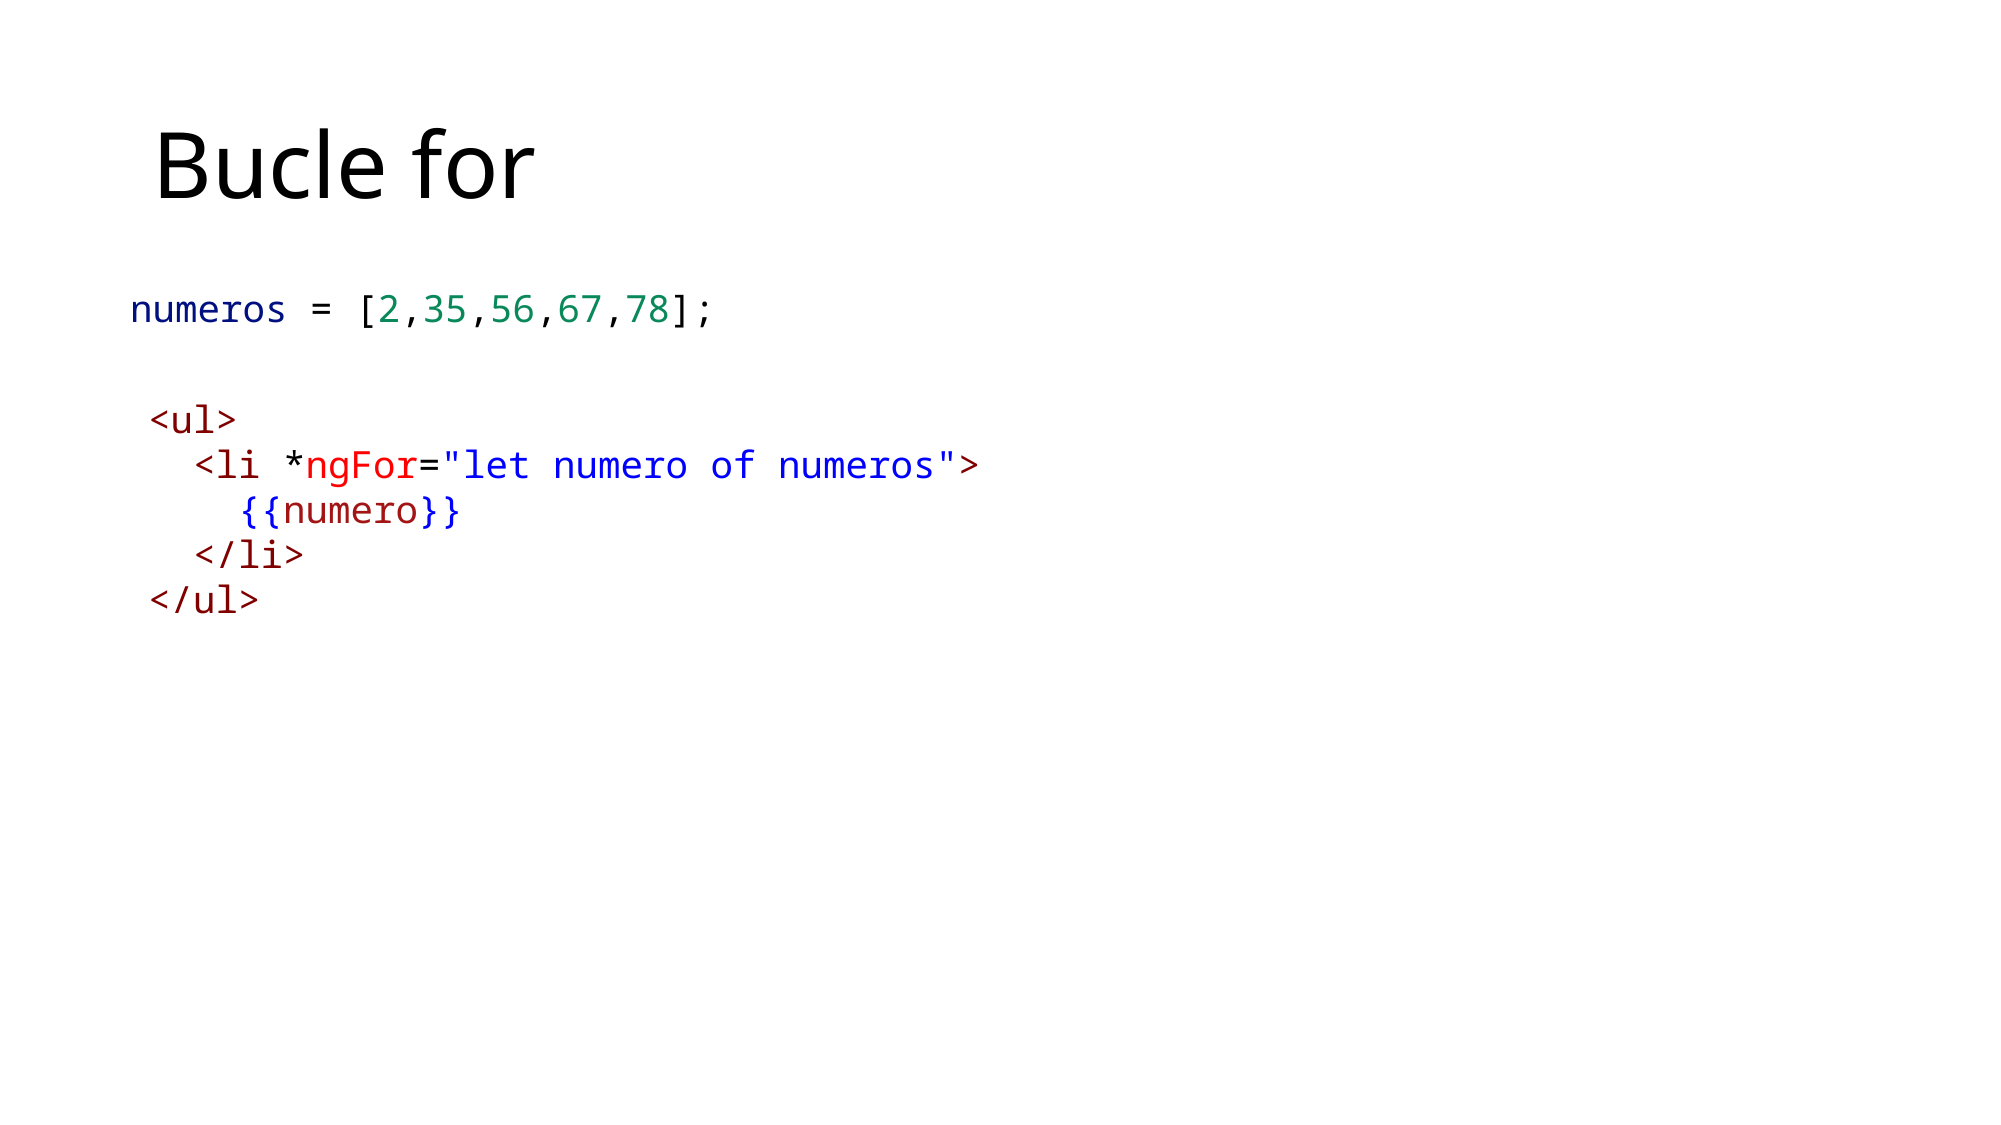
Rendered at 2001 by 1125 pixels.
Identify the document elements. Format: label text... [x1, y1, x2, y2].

title Bucle for [137, 59, 1863, 278]
text_box <ul> <li *ngFor="let numero of numeros"> {{numero}} </li> </ul> [133, 388, 1297, 629]
text_box numeros = [2,35,56,67,78]; [115, 277, 730, 337]
